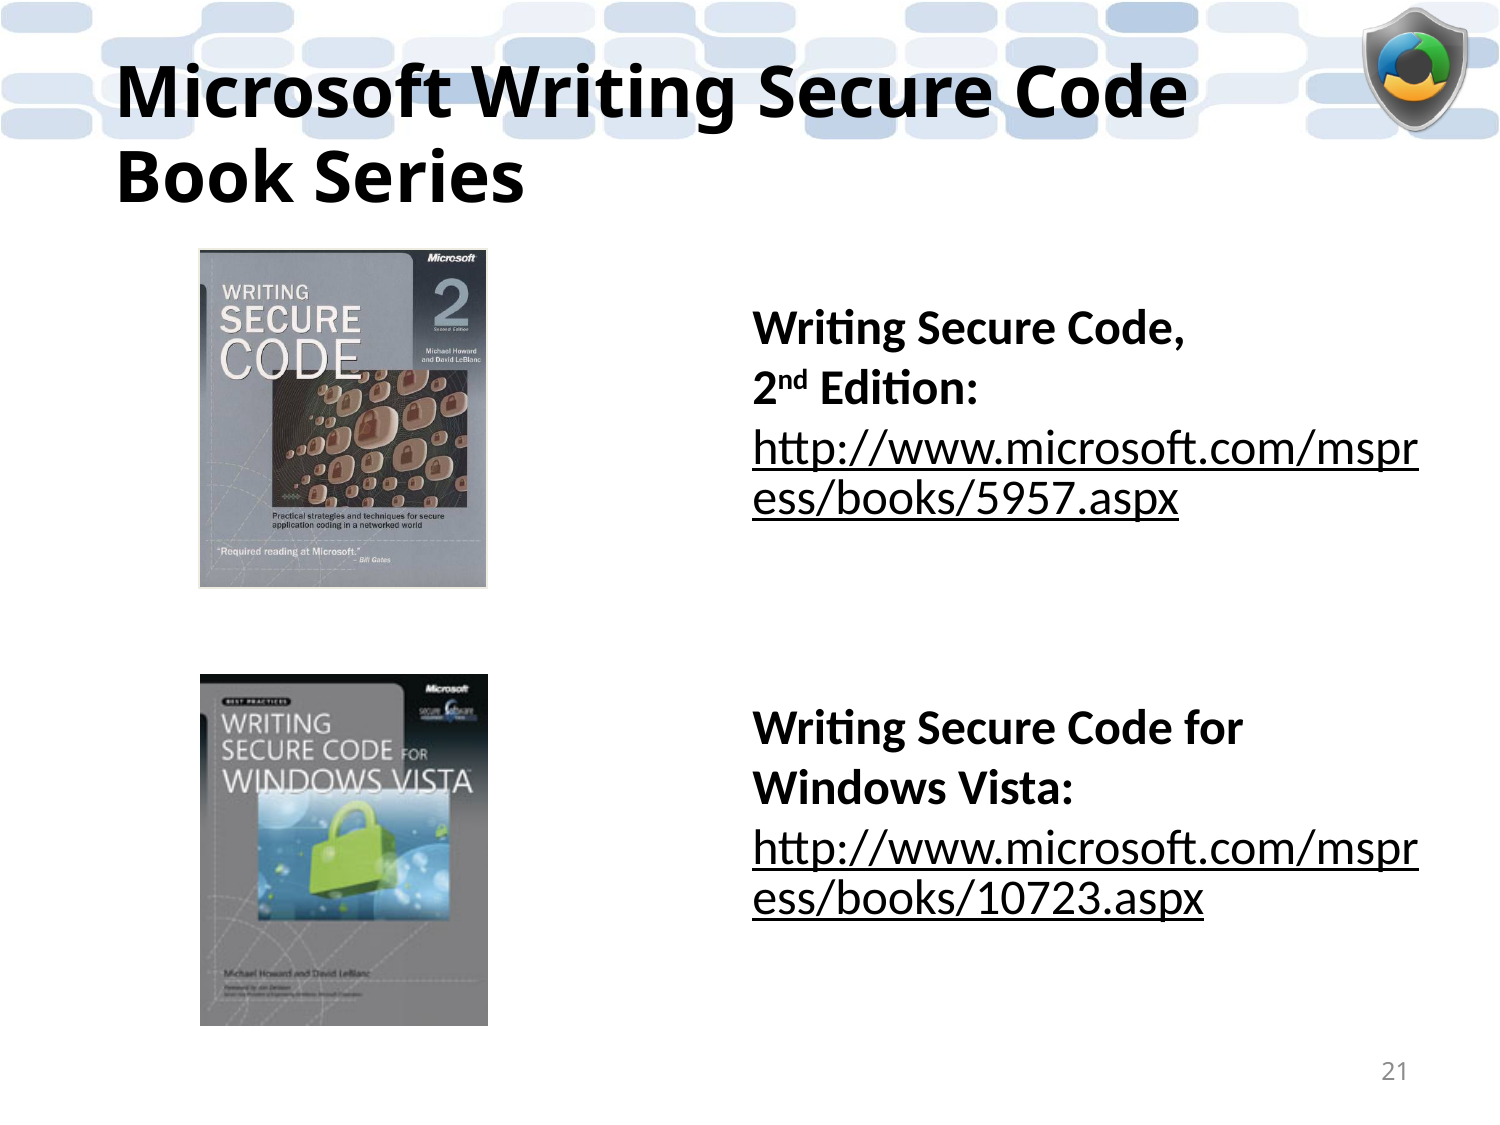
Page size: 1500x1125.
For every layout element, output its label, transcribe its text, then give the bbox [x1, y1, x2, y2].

text_box Writing Secure Code, 2nd Edition: http://www.microsoft.com/mspress/books/5957.aspx [737, 287, 1438, 543]
picture [0, 0, 1500, 140]
text_box Writing Secure Code for Windows Vista: http://www.microsoft.com/mspress/books/10723.aspx [737, 687, 1438, 943]
picture [199, 674, 488, 1026]
picture [199, 249, 487, 588]
slide_number 21 [1074, 1042, 1425, 1103]
title Microsoft Writing Secure Code Book Series [99, 37, 1450, 225]
